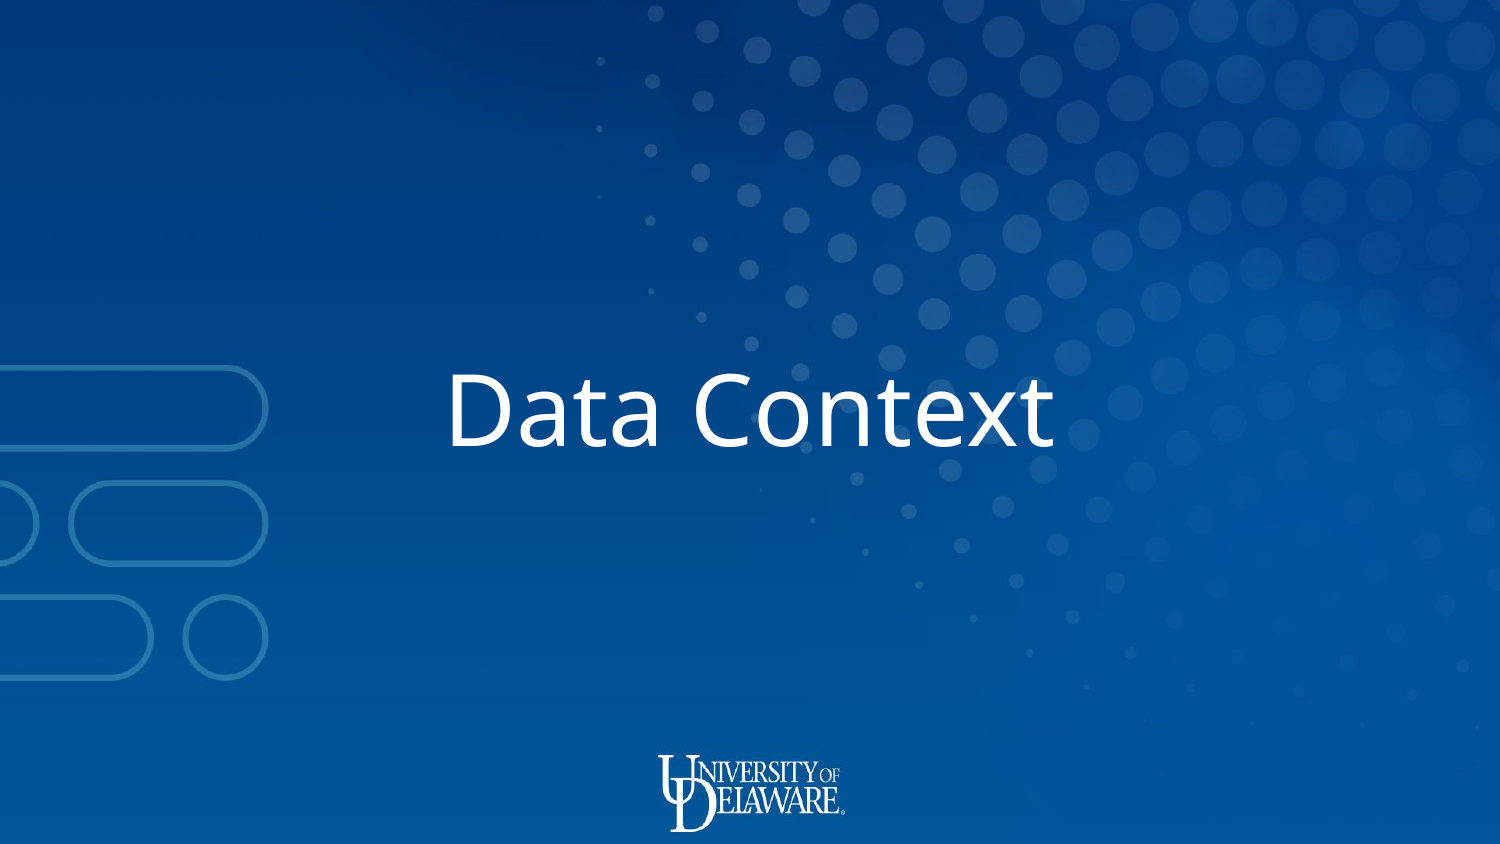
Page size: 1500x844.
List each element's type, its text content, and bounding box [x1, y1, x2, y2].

picture [0, 0, 1500, 844]
list Data Context [112, 319, 1388, 495]
